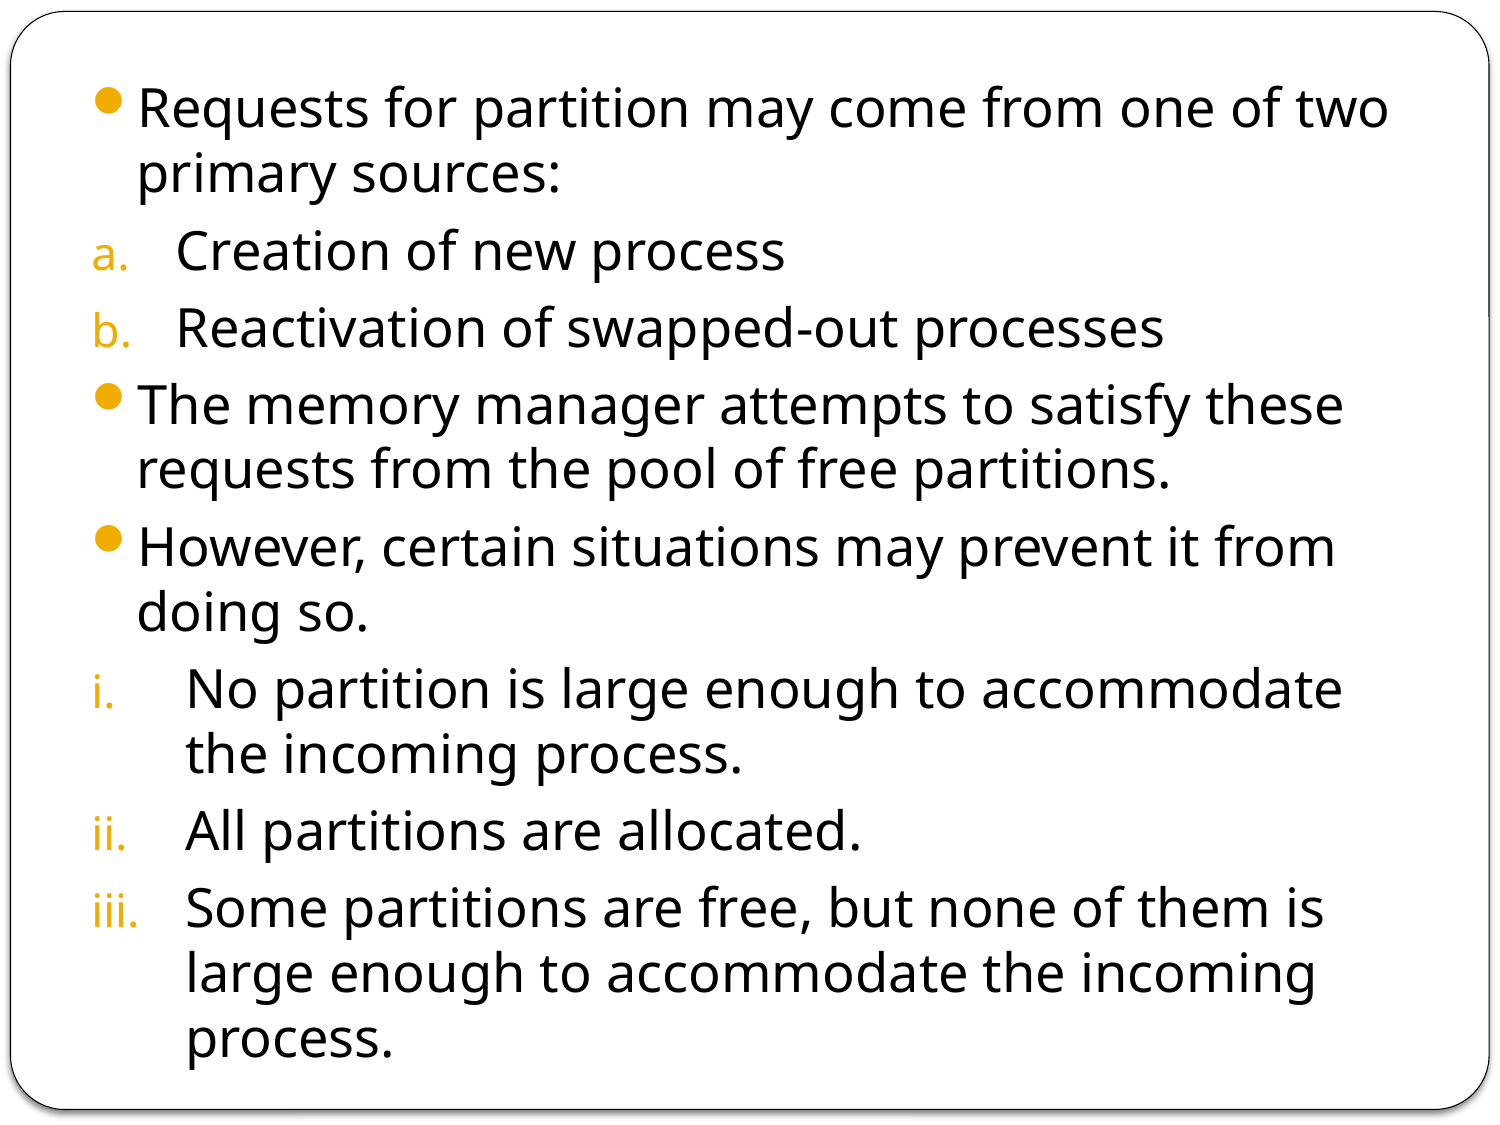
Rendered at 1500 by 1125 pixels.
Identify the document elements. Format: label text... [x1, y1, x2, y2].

list Requests for partition may come from one of two primary sources: Creation of new process Reactivation of swapped-out processes The memory manager attempts to satisfy these requests from the pool of free partitions. However, certain situations may prevent it from doing so. No partition is large enough to accommodate the incoming process. All partitions are allocated. Some partitions are free, but none of them is large enough to accommodate the incoming process. [76, 66, 1425, 988]
